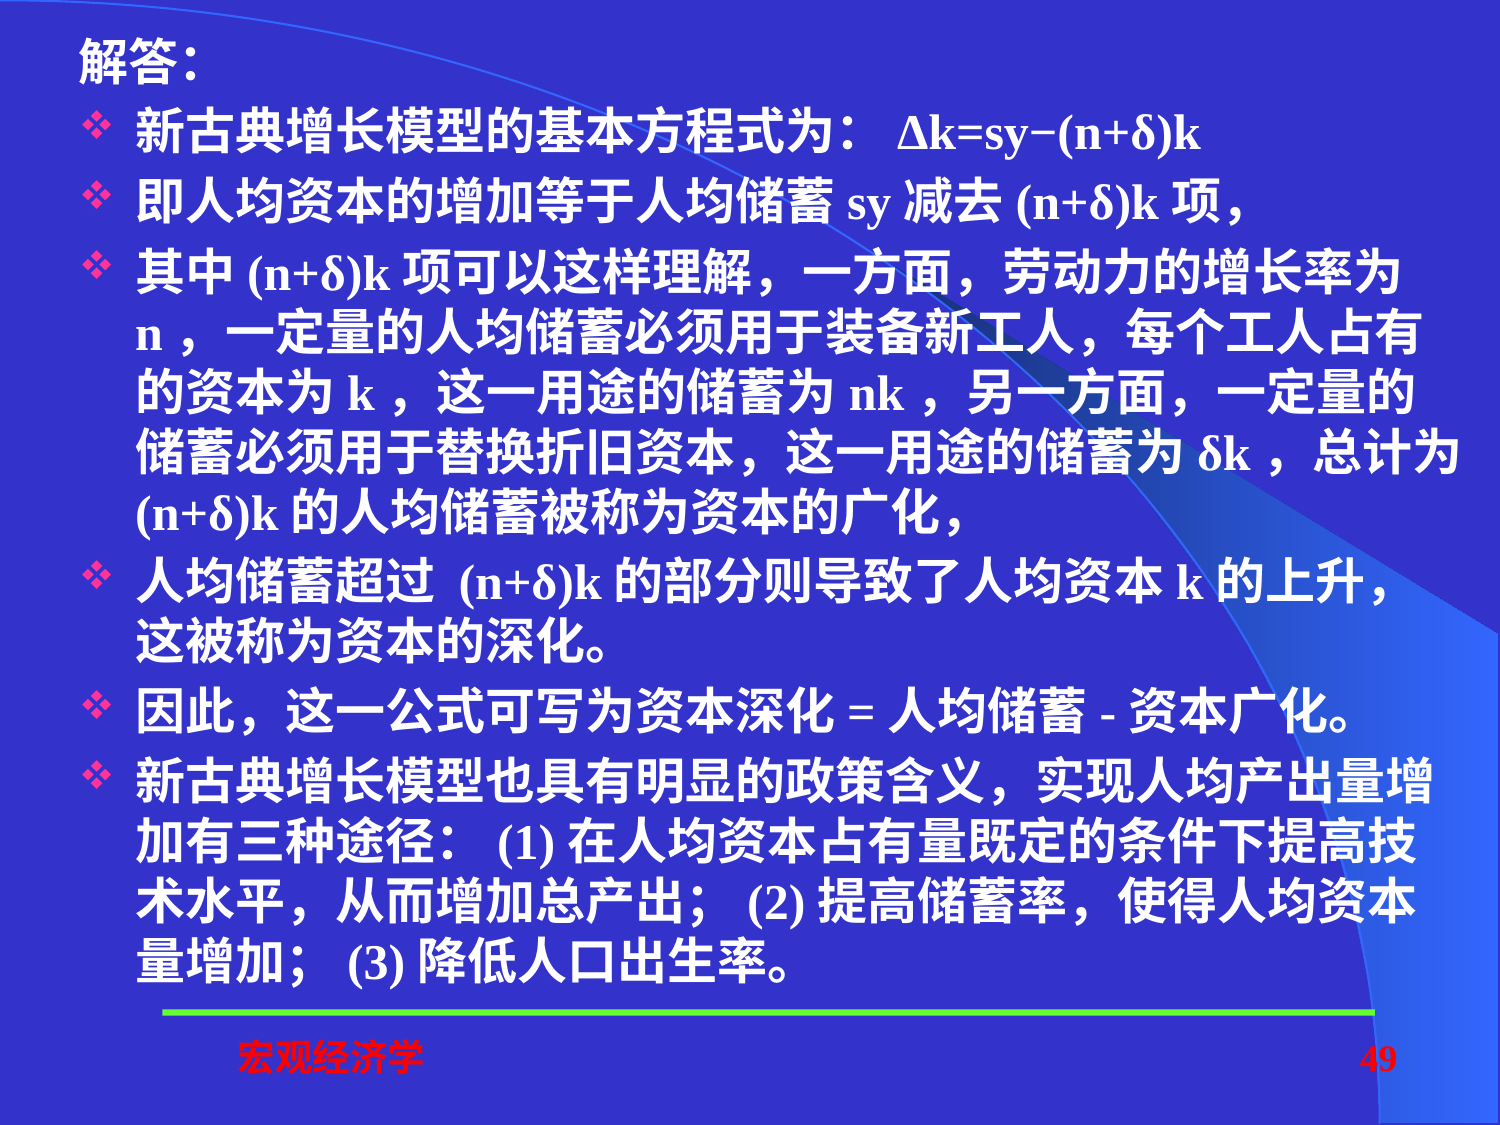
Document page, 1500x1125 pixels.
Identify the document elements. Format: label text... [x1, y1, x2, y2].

list 解答： 新古典增长模型的基本方程式为：Δk=sy−(n+δ)k 即人均资本的增加等于人均储蓄sy减去(n+δ)k项， 其中(n+δ)k项可以这样理解，一方面，劳动力的增长率为n，一定量的人均储蓄必须用于装备新工人，每个工人占有的资本为k，这一用途的储蓄为nk，另一方面，一定量的储蓄必须用于替换折旧资本，这一用途的储蓄为δk，总计为(n+δ)k的人均储蓄被称为资本的广化， 人均储蓄超过 (n+δ)k的部分则导致了人均资本k的上升，这被称为资本的深化。 因此，这一公式可写为资本深化=人均储蓄-资本广化。 新古典增长模型也具有明显的政策含义，实现人均产出量增加有三种途径：(1)在人均资本占有量既定的条件下提高技术水平，从而增加总产出；(2)提高储蓄率，使得人均资本量增加；(3)降低人口出生率。 [63, 22, 1480, 1013]
